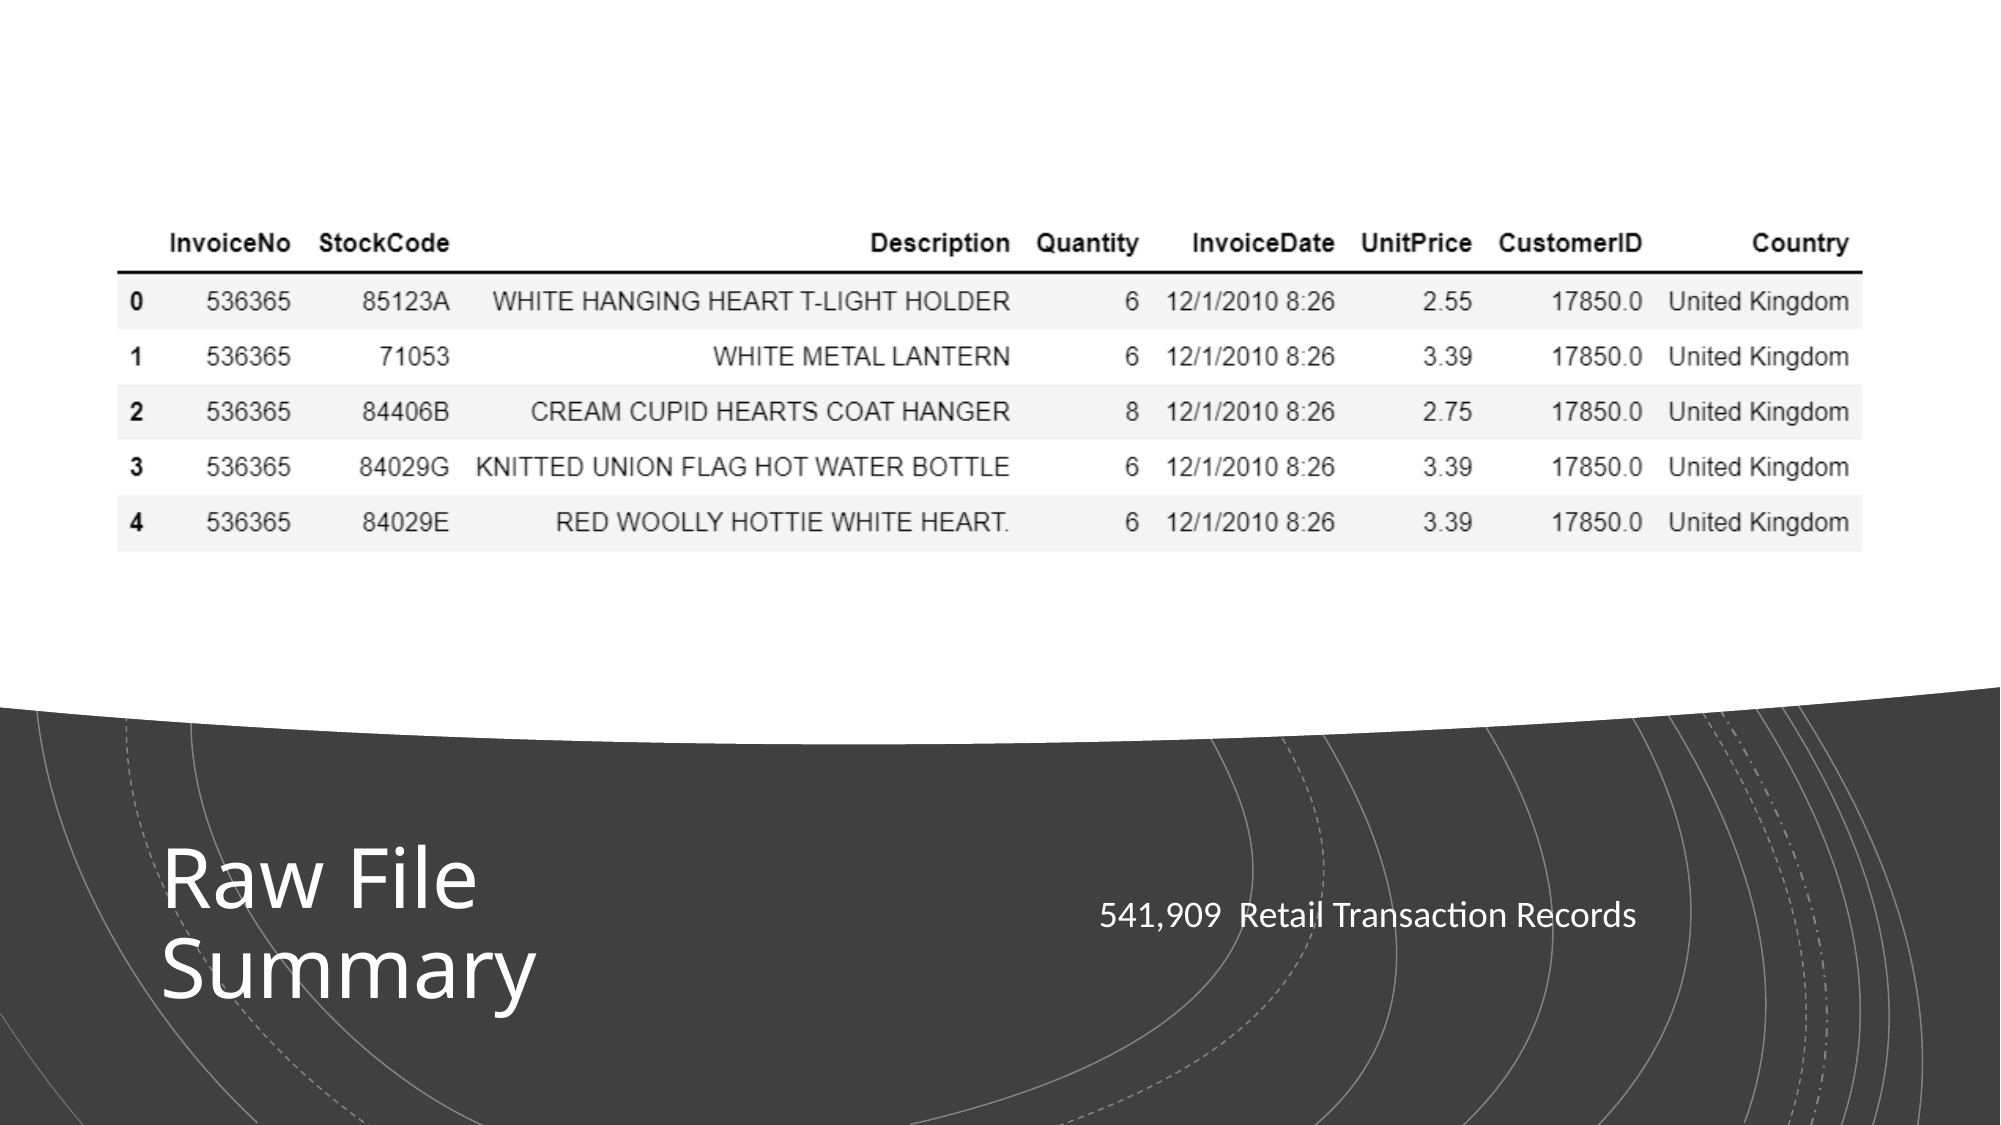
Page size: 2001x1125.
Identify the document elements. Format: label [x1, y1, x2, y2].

text_box [0, 0, 1999, 1125]
picture [105, 208, 1896, 563]
